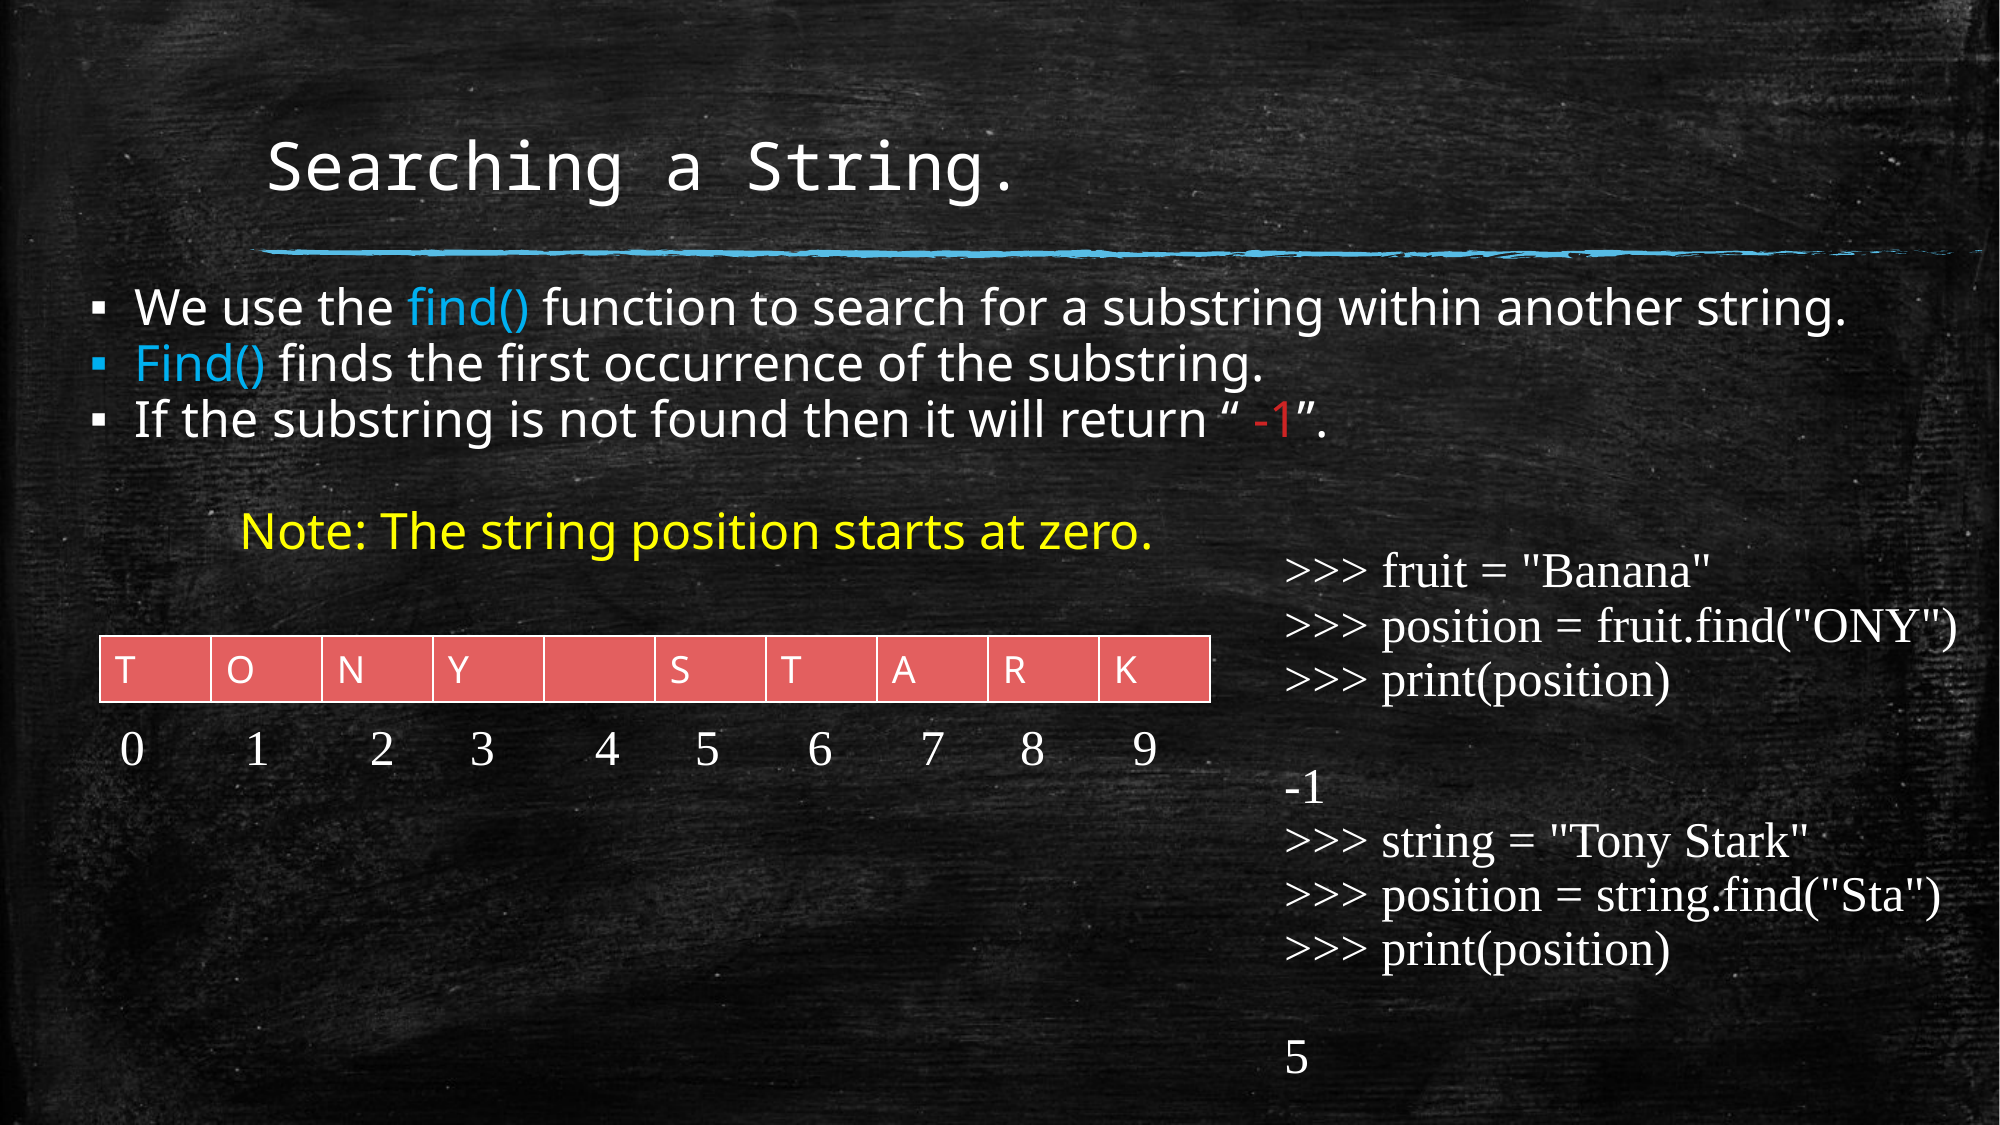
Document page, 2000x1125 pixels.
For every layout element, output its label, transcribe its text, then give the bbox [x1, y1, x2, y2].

table_header [545, 637, 654, 701]
table_header T [767, 637, 876, 701]
table_header Y [434, 637, 543, 701]
table_header T [101, 637, 210, 701]
table_header K [1100, 637, 1209, 701]
text_box >>> fruit = "Banana" >>> position = fruit.find("ONY") >>> print(position) -1 >>> string = "Tony Stark" >>> position = string.find("Sta") >>> print(position) 5 [1269, 537, 1974, 1092]
title Searching a String. [249, 45, 1750, 213]
table_header A [878, 637, 987, 701]
list We use the find() function to search for a substring within another string. Find() finds the first occurrence of the substring. If the substring is not found then it will return “ -1”. Note: The string position starts at zero. [74, 275, 2000, 1125]
table_header O [212, 637, 321, 701]
table_header R [989, 637, 1098, 701]
text_box 0 1 2 3 4 5 6 7 8 9 [105, 714, 1173, 784]
table_header N [323, 637, 432, 701]
table_header S [656, 637, 765, 701]
